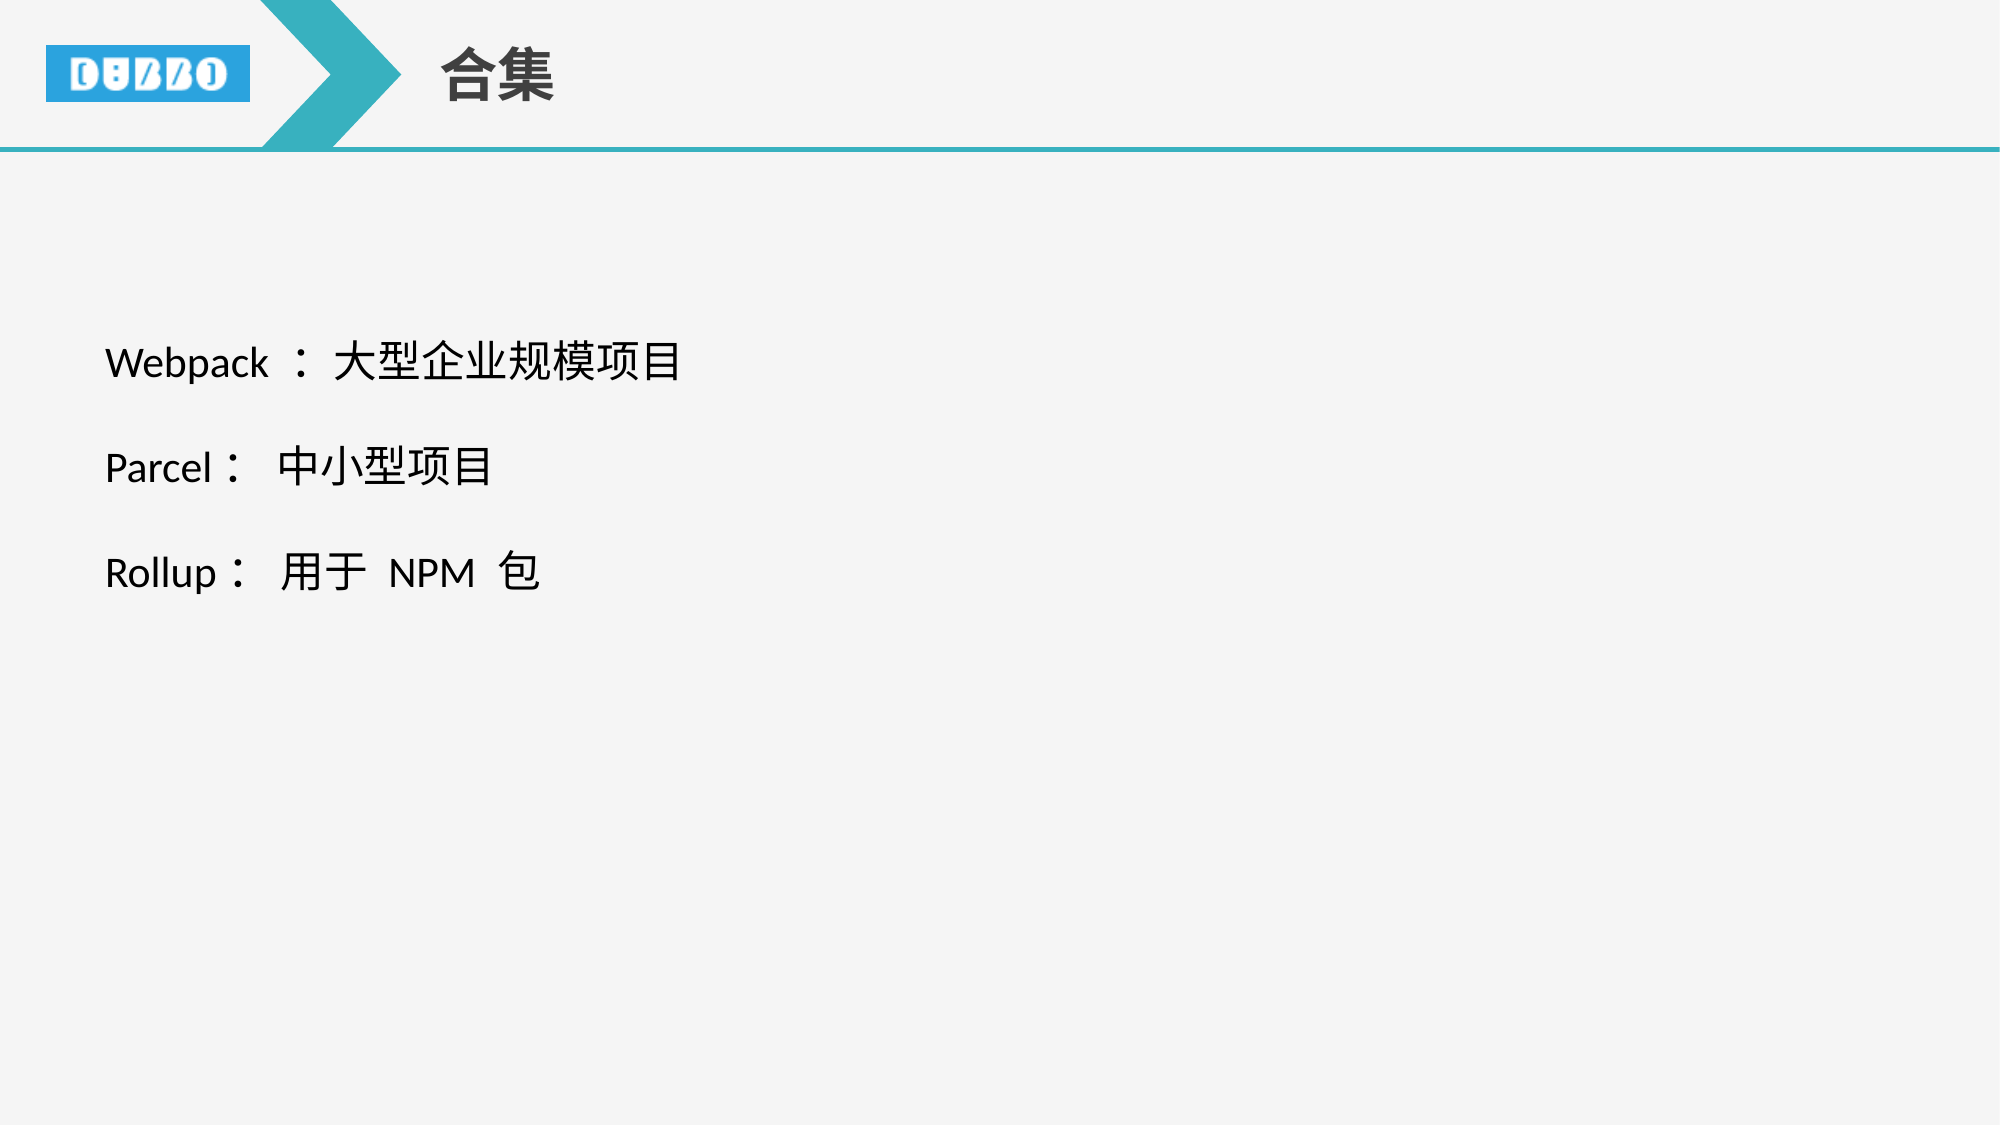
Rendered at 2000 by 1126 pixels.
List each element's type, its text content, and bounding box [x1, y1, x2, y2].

picture [45, 45, 250, 103]
text_box Webpack ：大型企业规模项目 Parcel： 中小型项目 Rollup： 用于 NPM 包 [90, 326, 1811, 656]
text_box 合集 [424, 31, 1095, 116]
